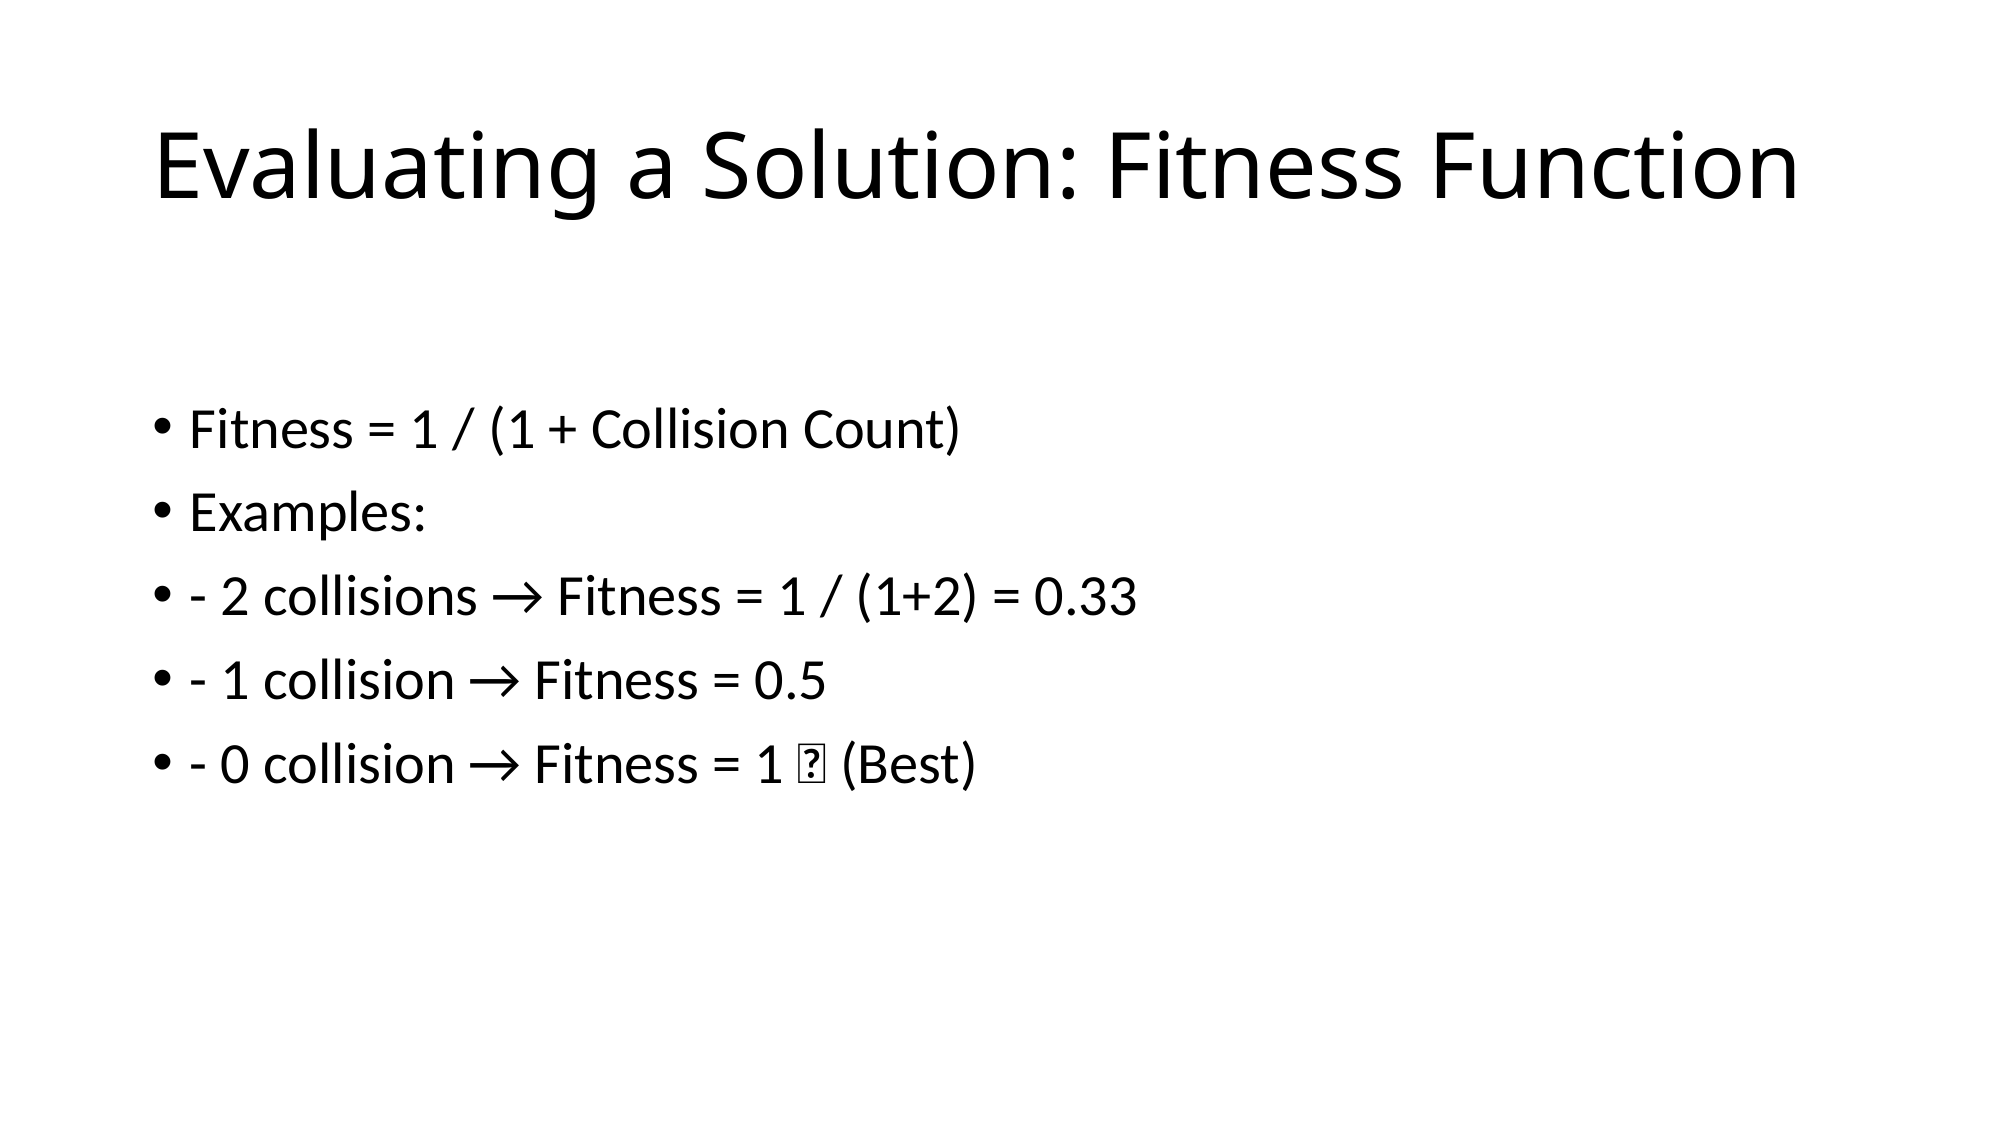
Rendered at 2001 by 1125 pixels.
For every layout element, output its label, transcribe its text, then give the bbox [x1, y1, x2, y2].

list Fitness = 1 / (1 + Collision Count) Examples: - 2 collisions → Fitness = 1 / (1+2) = 0.33 - 1 collision → Fitness = 0.5 - 0 collision → Fitness = 1 ✅ (Best) [137, 299, 1863, 1014]
title Evaluating a Solution: Fitness Function [137, 59, 1863, 278]
